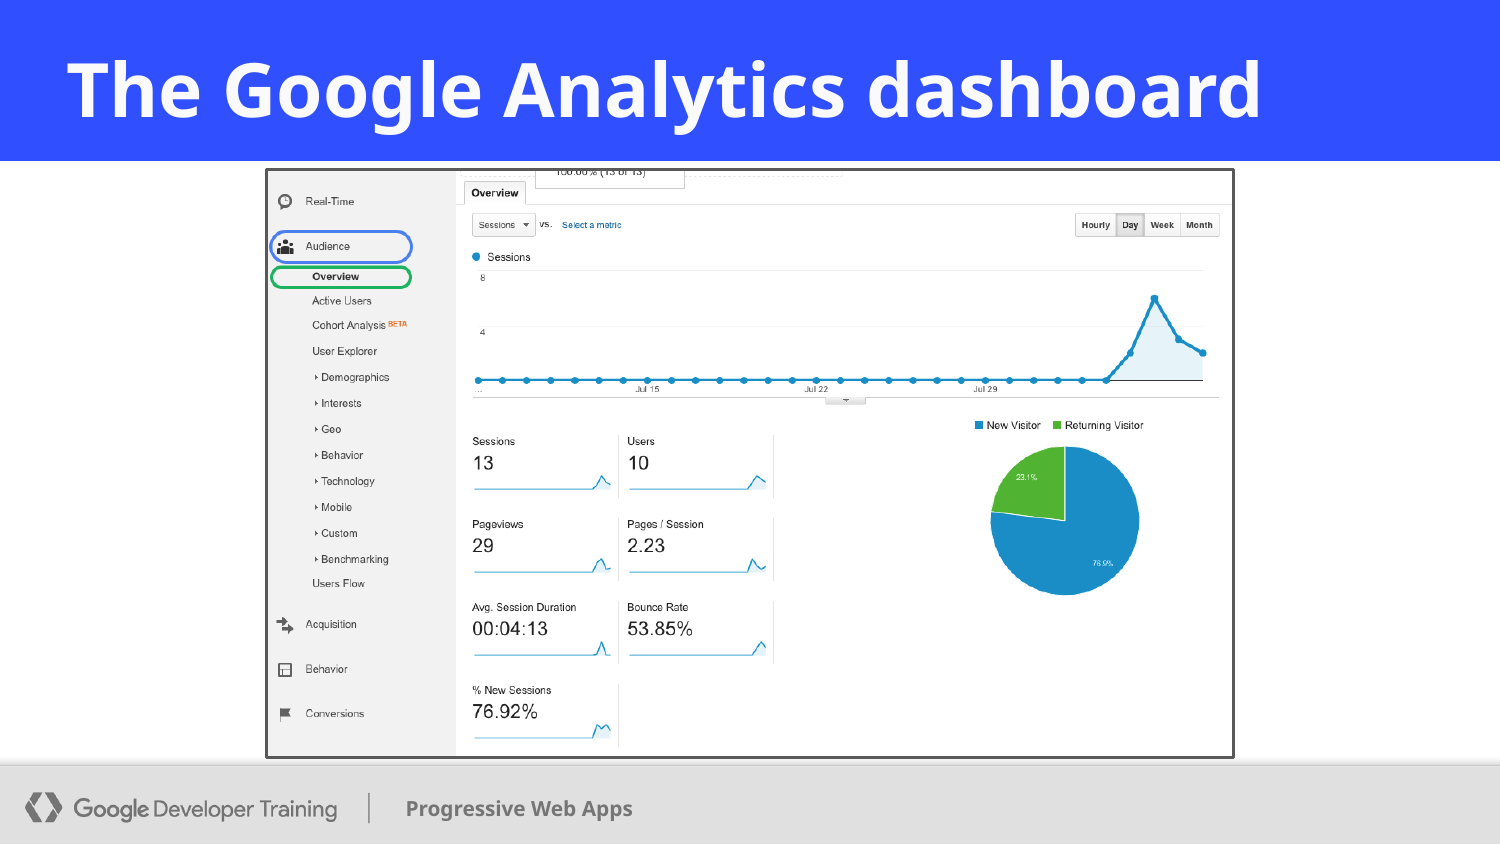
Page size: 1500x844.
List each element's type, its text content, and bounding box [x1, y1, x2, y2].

title The Google Analytics dashboard [51, 27, 1449, 122]
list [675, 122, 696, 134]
picture [0, 161, 1500, 844]
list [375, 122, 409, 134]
